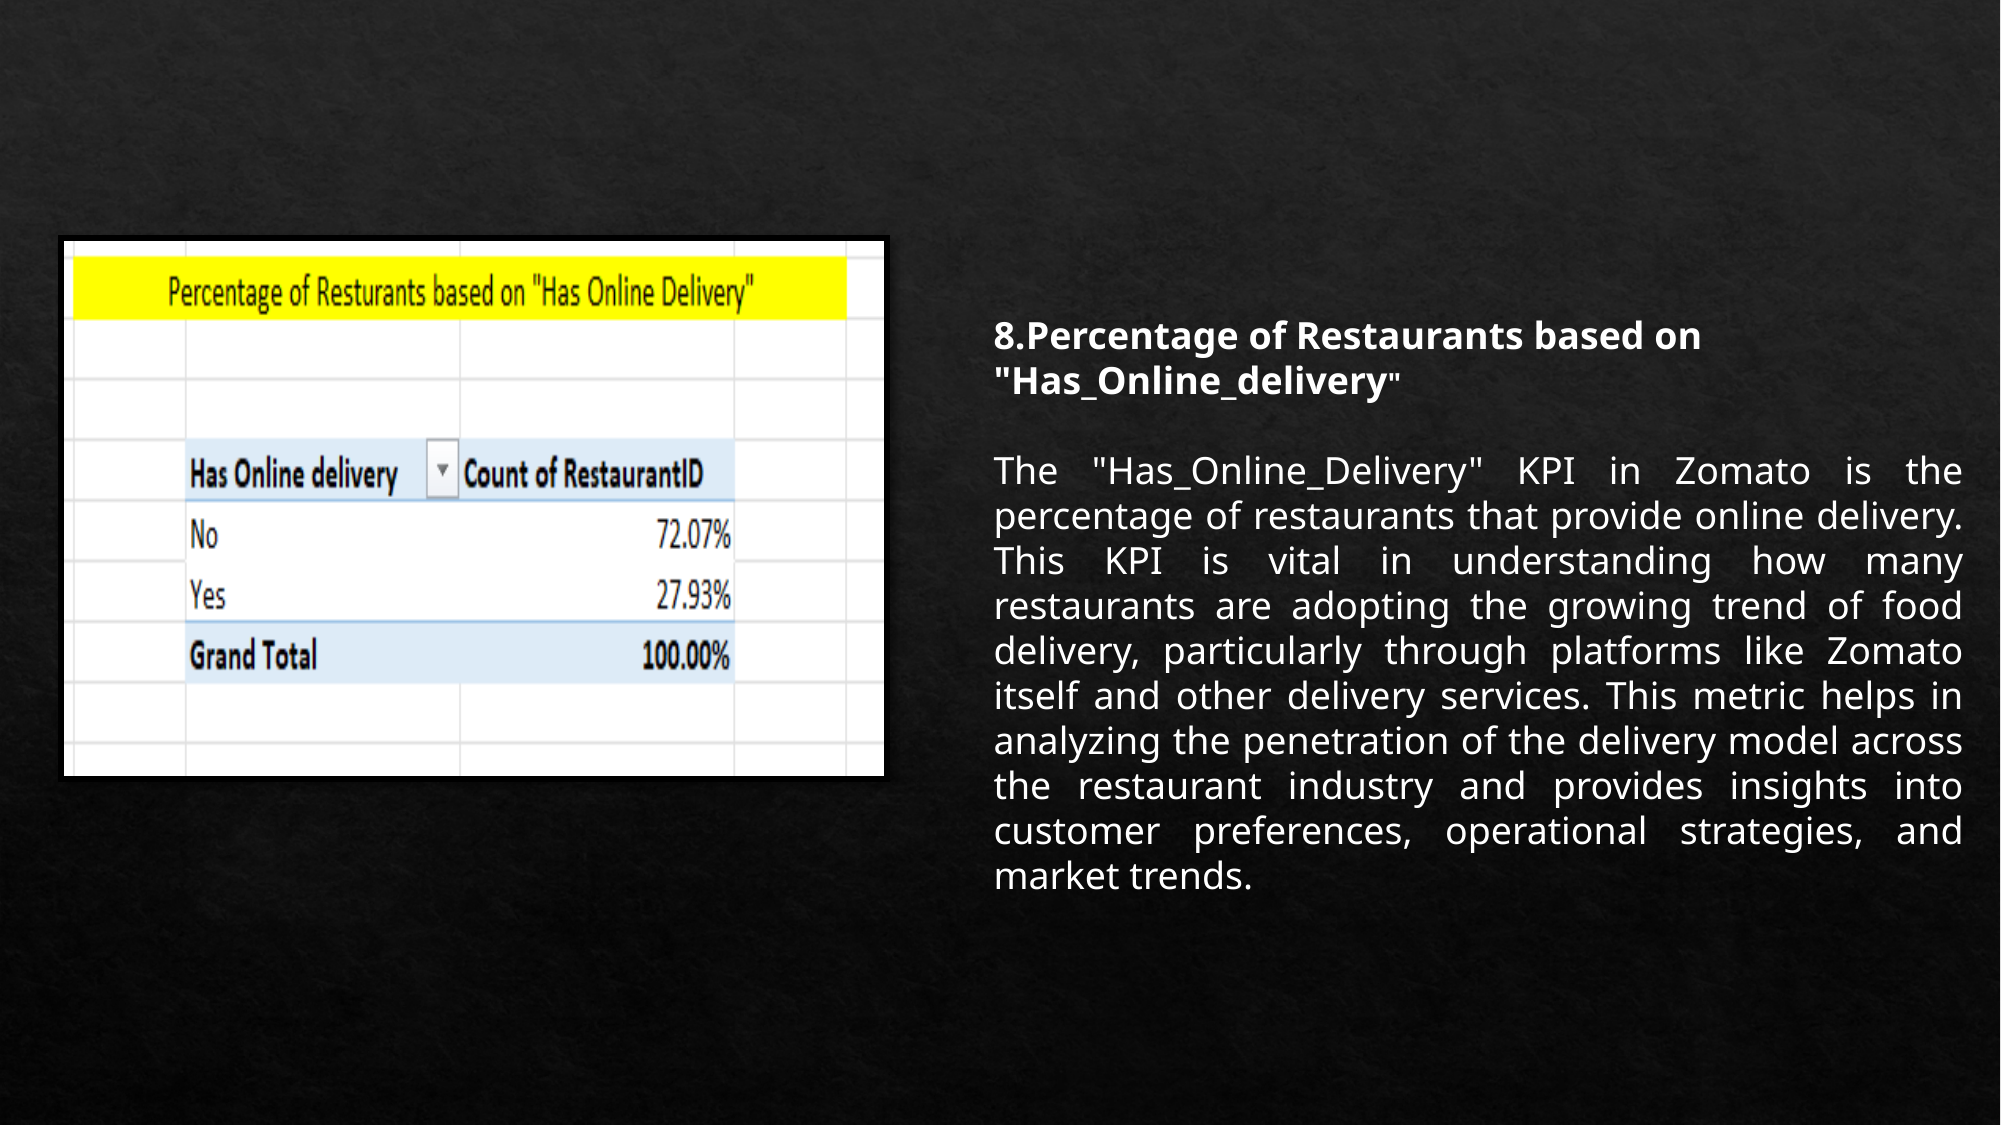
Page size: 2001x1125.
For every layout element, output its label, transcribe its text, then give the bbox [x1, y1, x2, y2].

picture [64, 240, 885, 777]
text_box 8.Percentage of Restaurants based on "Has_Online_delivery" The "Has_Online_Delivery" KPI in Zomato is the percentage of restaurants that provide online delivery. This KPI is vital in understanding how many restaurants are adopting the growing trend of food delivery, particularly through platforms like Zomato itself and other delivery services. This metric helps in analyzing the penetration of the delivery model across the restaurant industry and provides insights into customer preferences, operational strategies, and market trends. [978, 304, 1979, 950]
